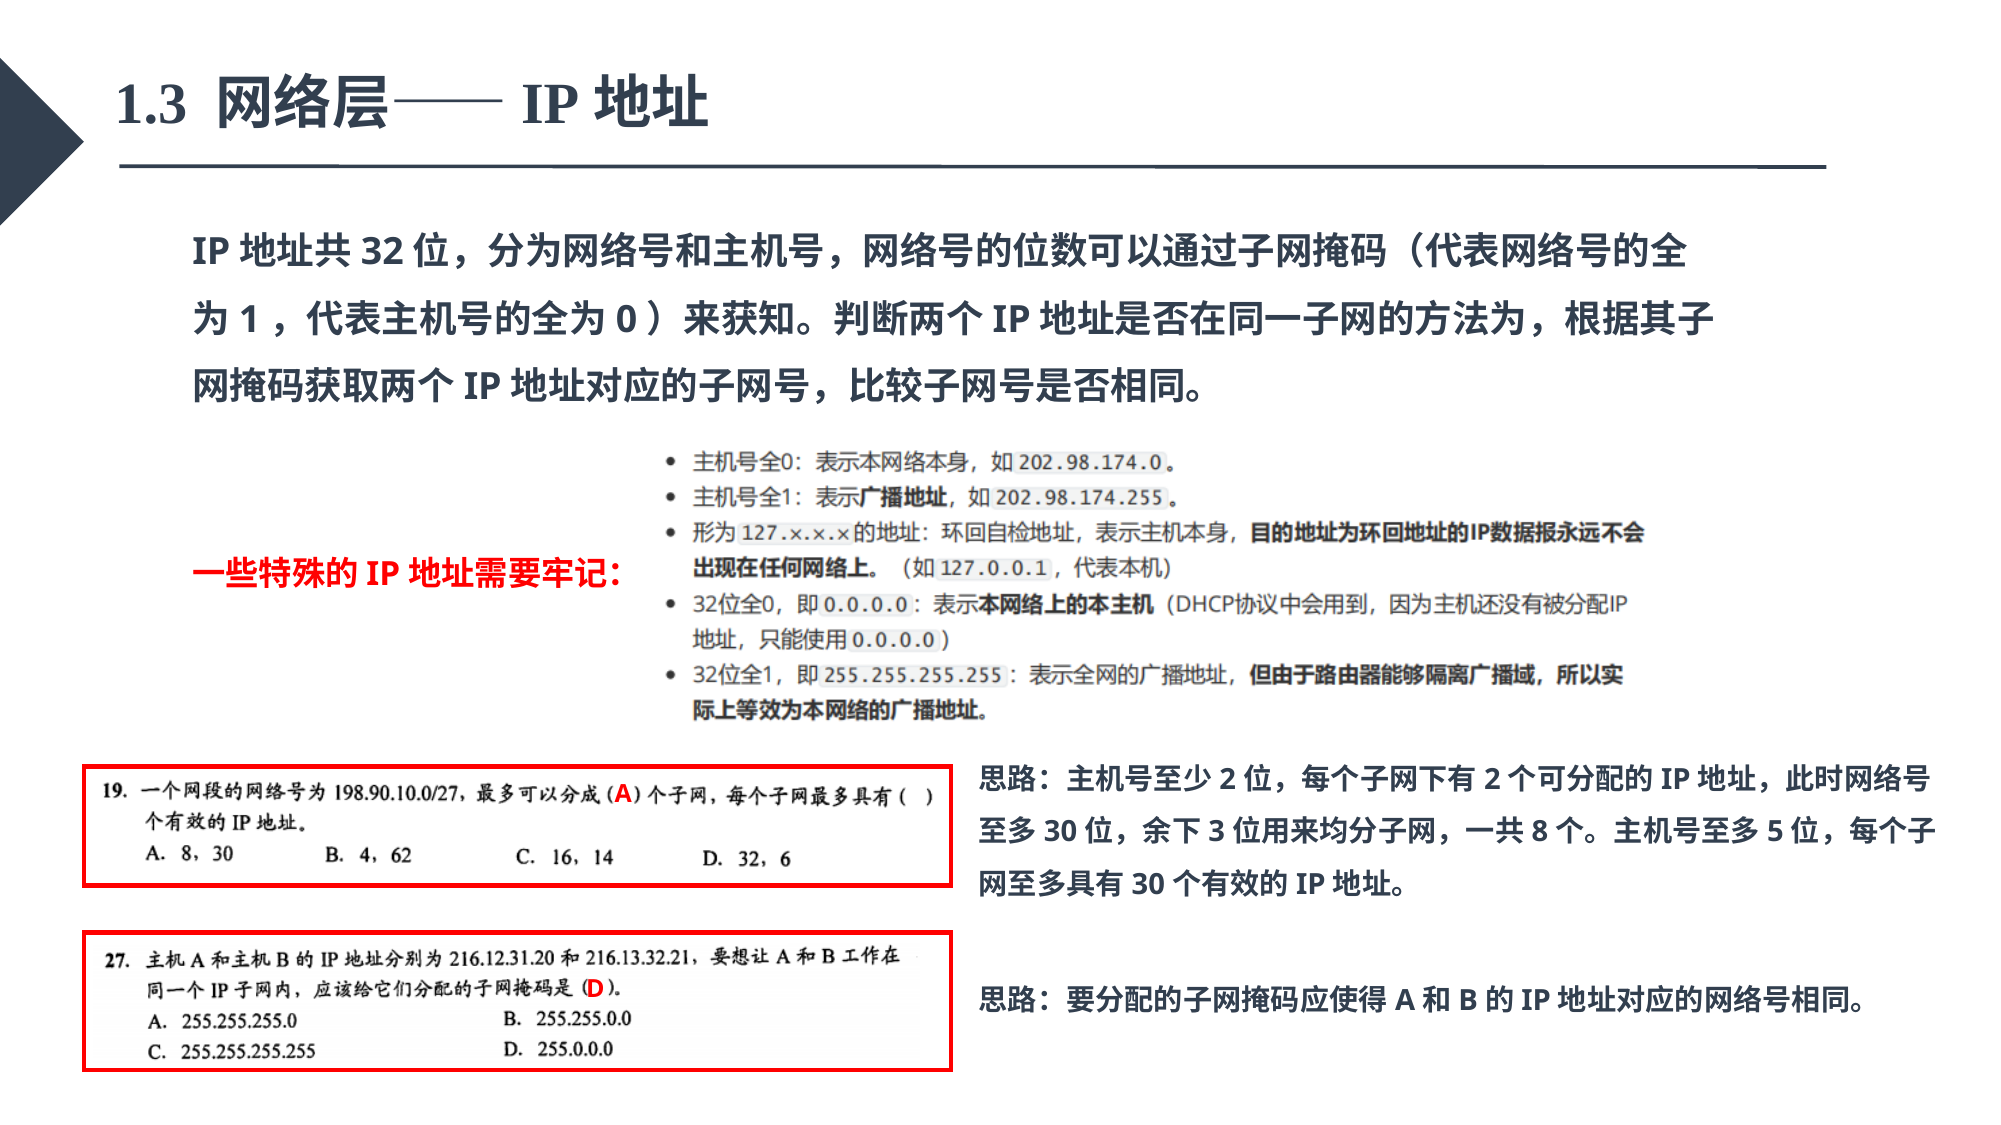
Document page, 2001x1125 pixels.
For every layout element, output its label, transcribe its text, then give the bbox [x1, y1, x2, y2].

picture [93, 775, 941, 873]
text_box 1.3 网络层——IP地址 [99, 57, 857, 143]
text_box IP地址共32位，分为网络号和主机号，网络号的位数可以通过子网掩码（代表网络号的全为1，代表主机号的全为0）来获知。判断两个IP地址是否在同一子网的方法为，根据其子网掩码获取两个IP地址对应的子网号，比较子网号是否相同。 [177, 197, 1732, 435]
text_box [0, 56, 86, 228]
text_box 一些特殊的IP地址需要牢记： [177, 524, 636, 600]
picture [647, 445, 1658, 731]
text_box [83, 765, 952, 886]
text_box A [599, 762, 667, 775]
text_box 思路：主机号至少2位，每个子网下有2个可分配的IP地址，此时网络号至多30位，余下3位用来均分子网，一共8个。主机号至多5位，每个子网至多具有30个有效的IP地址。 [963, 735, 1966, 914]
text_box 思路：要分配的子网掩码应使得A和B的IP地址对应的网络号相同。 [963, 955, 1892, 1047]
text_box [83, 931, 952, 1071]
picture [93, 943, 920, 1064]
